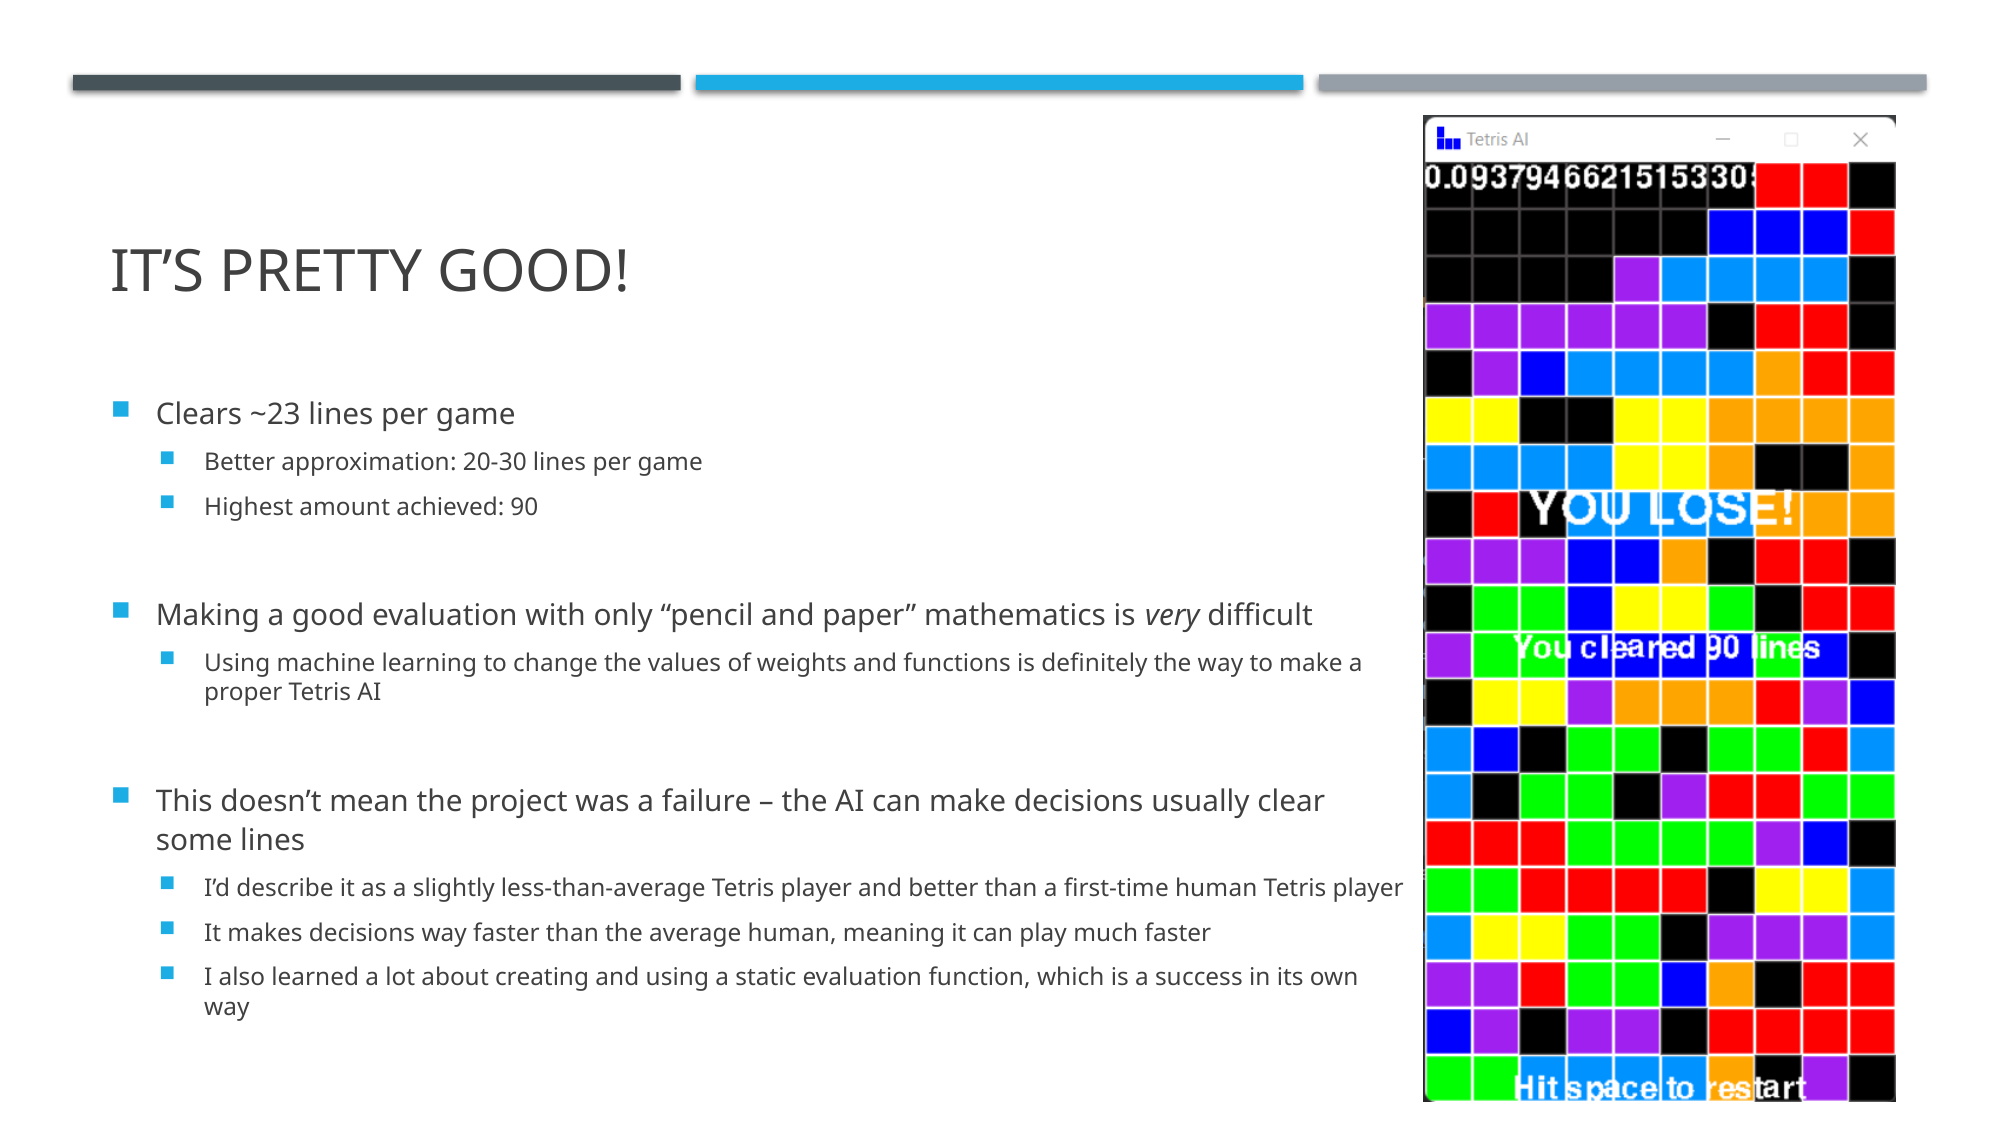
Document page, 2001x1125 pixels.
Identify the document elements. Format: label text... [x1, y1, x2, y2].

title It’s pretty good! [95, 115, 1420, 311]
title It’s pretty good! [1898, 115, 1905, 311]
picture [1422, 114, 1897, 1103]
list Clears ~23 lines per game Better approximation: 20-30 lines per game Highest amount achieved: 90 Making a good evaluation with only “pencil and paper” mathematics is very difficult Using machine learning to change the values of weights and functions is definitely the way to make a proper Tetris AI This doesn’t mean the project was a failure – the AI can make decisions usually clear some lines I’d describe it as a slightly less-than-average Tetris player and better than a first-time human Tetris player It makes decisions way faster than the average human, meaning it can play much faster I also learned a lot about creating and using a static evaluation function, which is a success in its own way [95, 383, 1417, 1063]
